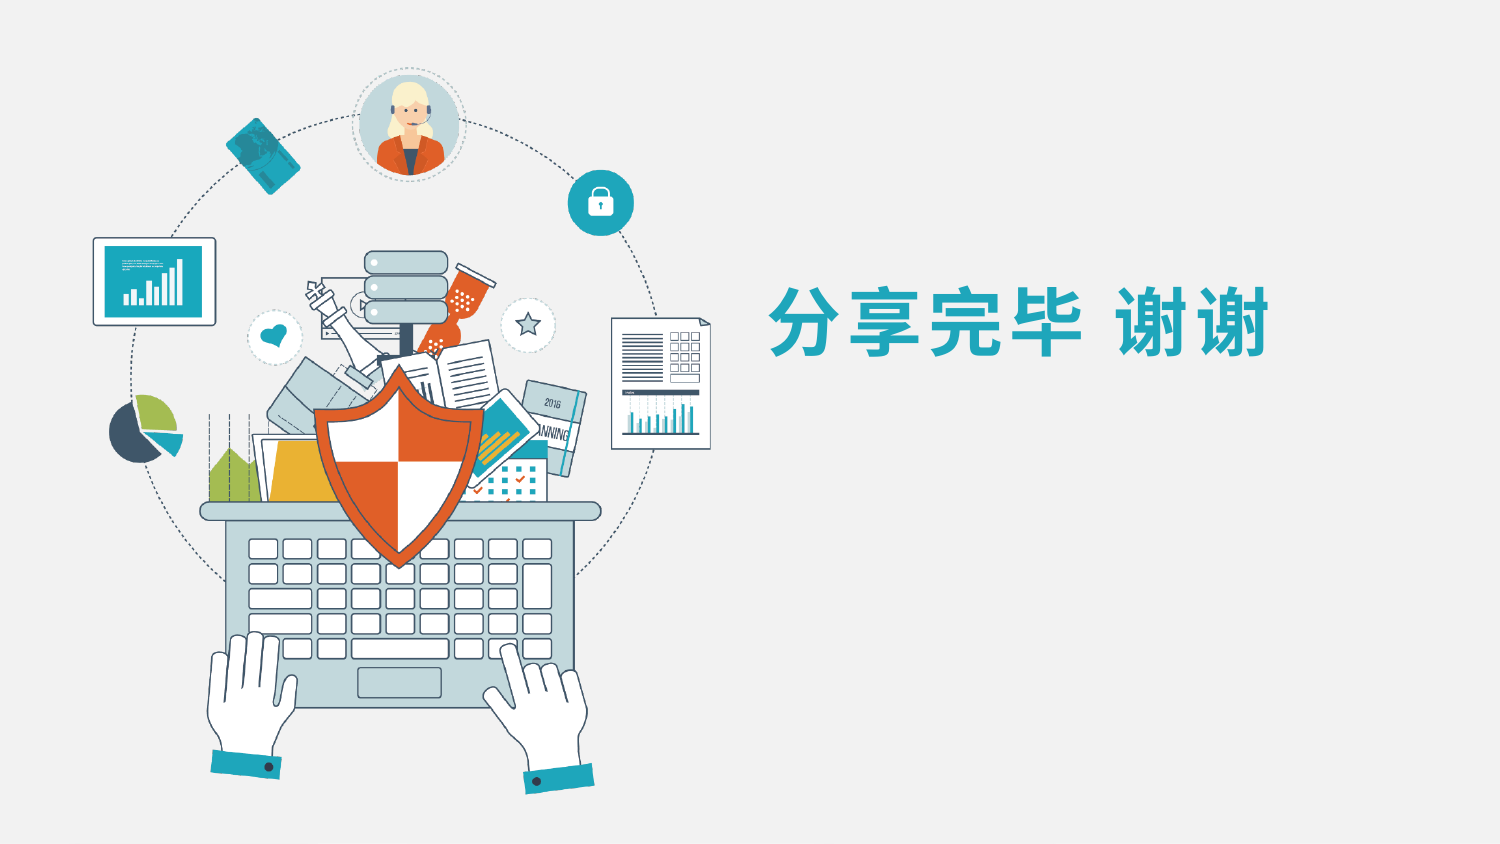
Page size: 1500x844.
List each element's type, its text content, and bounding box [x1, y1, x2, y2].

picture [92, 67, 711, 821]
text_box 分享完毕 谢谢 [751, 268, 1500, 373]
